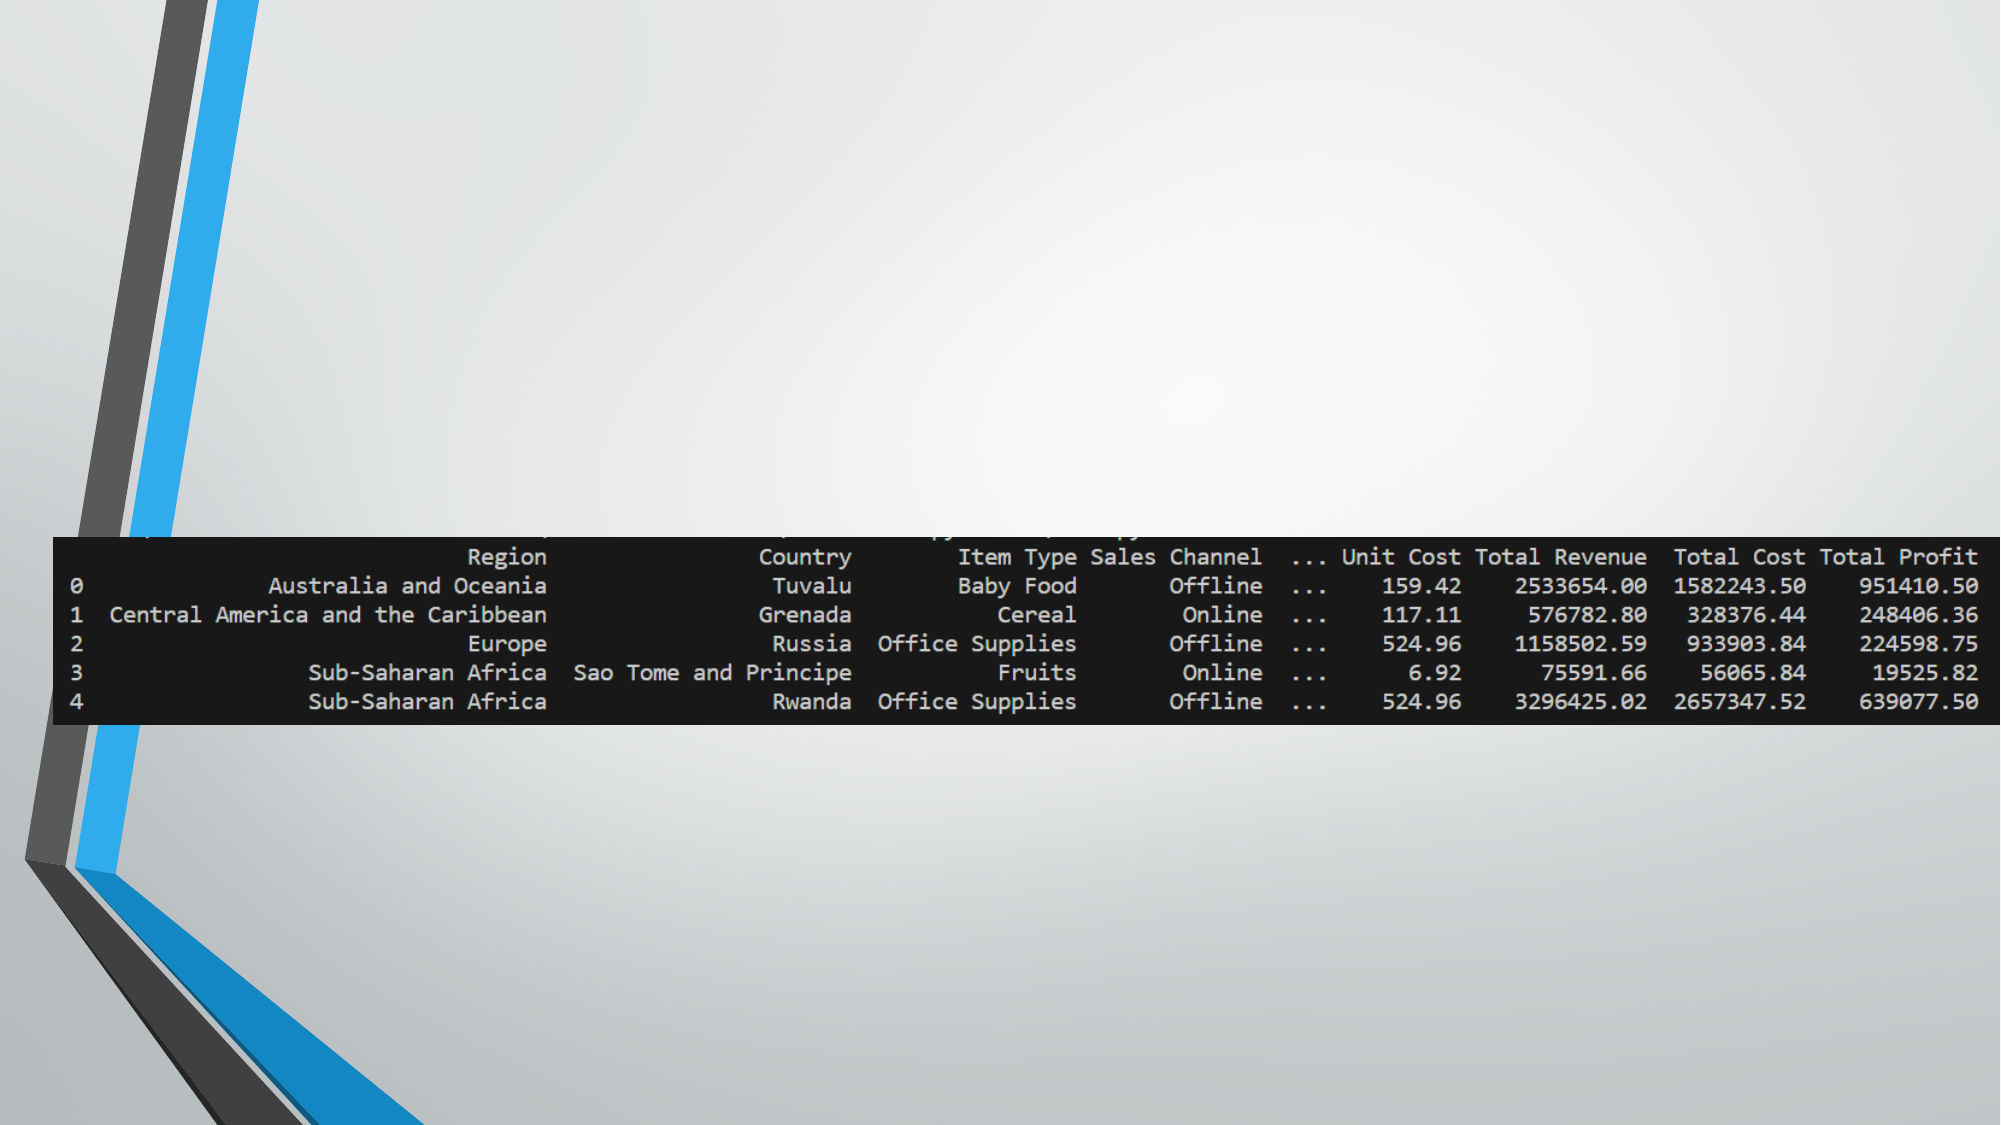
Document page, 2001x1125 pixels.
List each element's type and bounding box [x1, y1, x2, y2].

list [53, 536, 2000, 726]
